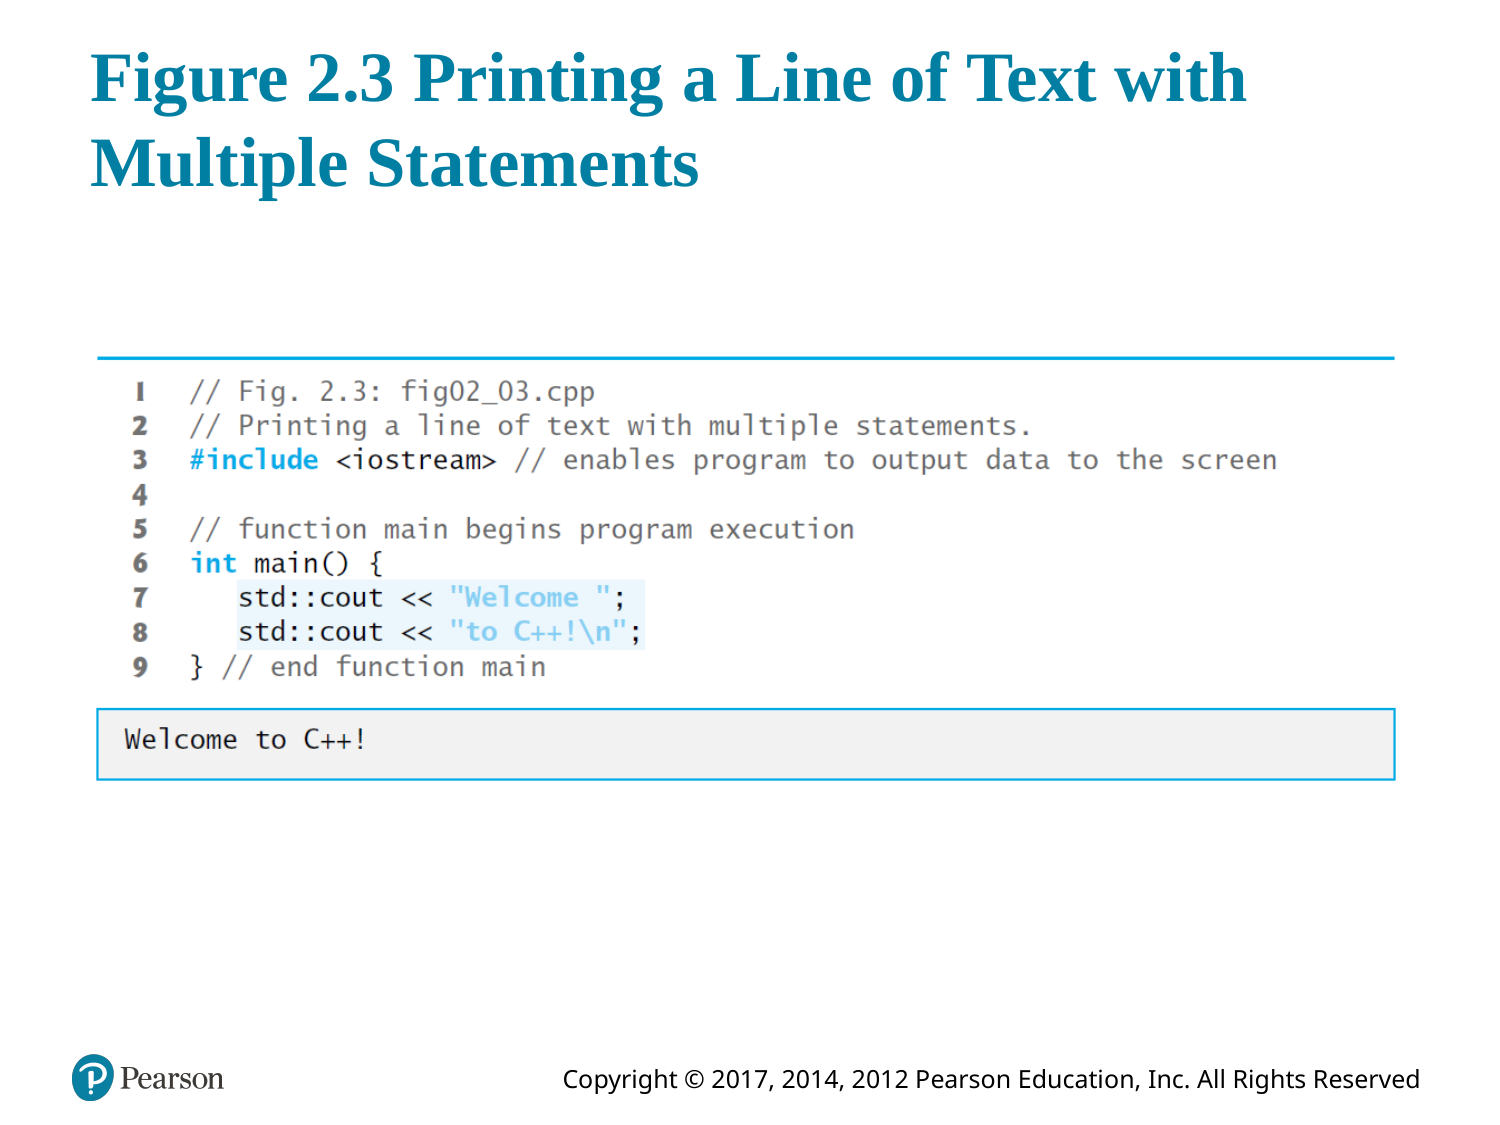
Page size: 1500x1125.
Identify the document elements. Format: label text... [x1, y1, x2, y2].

picture [80, 1063, 106, 1088]
picture [83, 343, 1408, 792]
picture [72, 1087, 83, 1101]
title Figure 2.3 Printing a Line of Text with Multiple Statements [75, 40, 1425, 216]
picture [98, 1054, 224, 1101]
picture [72, 1054, 88, 1070]
